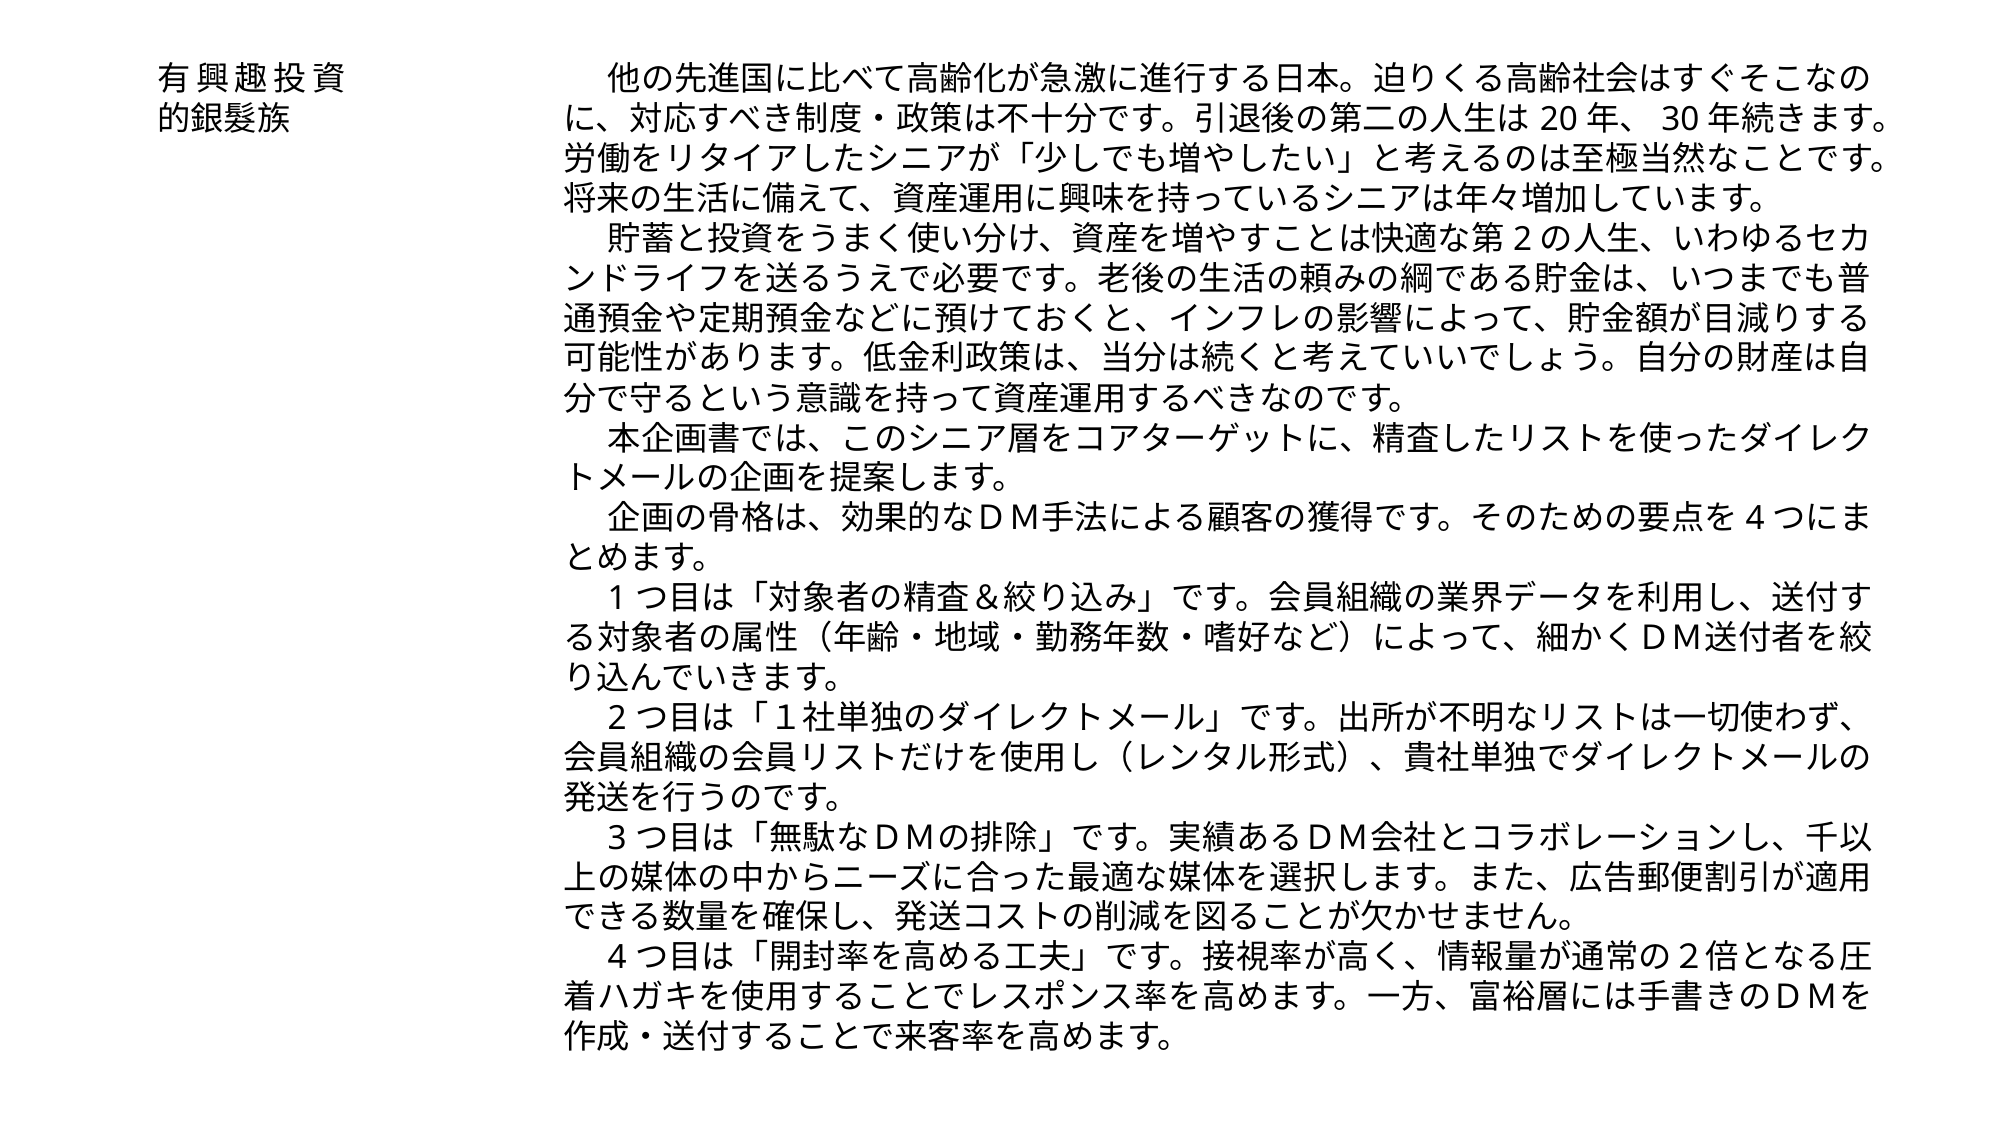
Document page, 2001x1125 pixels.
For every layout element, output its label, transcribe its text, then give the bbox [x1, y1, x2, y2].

text_box 有興趣投資的銀髮族 [142, 49, 361, 145]
text_box 他の先進国に比べて高齢化が急激に進行する日本。迫りくる高齢社会はすぐそこなのに、対応すべき制度・政策は不十分です。引退後の第二の人生は20年、30年続きます。労働をリタイアしたシニアが「少しでも増やしたい」と考えるのは至極当然なことです。将来の生活に備えて、資産運用に興味を持っているシニアは年々増加しています。 貯蓄と投資をうまく使い分け、資産を増やすことは快適な第2の人生、いわゆるセカンドライフを送るうえで必要です。老後の生活の頼みの綱である貯金は、いつまでも普通預金や定期預金などに預けておくと、インフレの影響によって、貯金額が目減りする可能性があります。低金利政策は、当分は続くと考えていいでしょう。自分の財産は自分で守るという意識を持って資産運用するべきなのです。 本企画書では、このシニア層をコアターゲットに、精査したリストを使ったダイレクトメールの企画を提案します。 企画の骨格は、効果的なＤＭ手法による顧客の獲得です。そのための要点を4つにまとめます。 1つ目は「対象者の精査＆絞り込み」です。会員組織の業界データを利用し、送付する対象者の属性（年齢・地域・勤務年数・嗜好など）によって、細かくＤＭ送付者を絞り込んでいきます。 2つ目は「１社単独のダイレクトメール」です。出所が不明なリストは一切使わず、会員組織の会員リストだけを使用し（レンタル形式）、貴社単独でダイレクトメールの発送を行うのです。 3つ目は「無駄なＤＭの排除」です。実績あるＤＭ会社とコラボレーションし、千以上の媒体の中からニーズに合った最適な媒体を選択します。また、広告郵便割引が適用できる数量を確保し、発送コストの削減を図ることが欠かせません。 4つ目は「開封率を高める工夫」です。接視率が高く、情報量が通常の２倍となる圧着ハガキを使用することでレスポンス率を高めます。一方、富裕層には手書きのＤＭを作成・送付することで来客率を高めます。 [548, 49, 1888, 1063]
